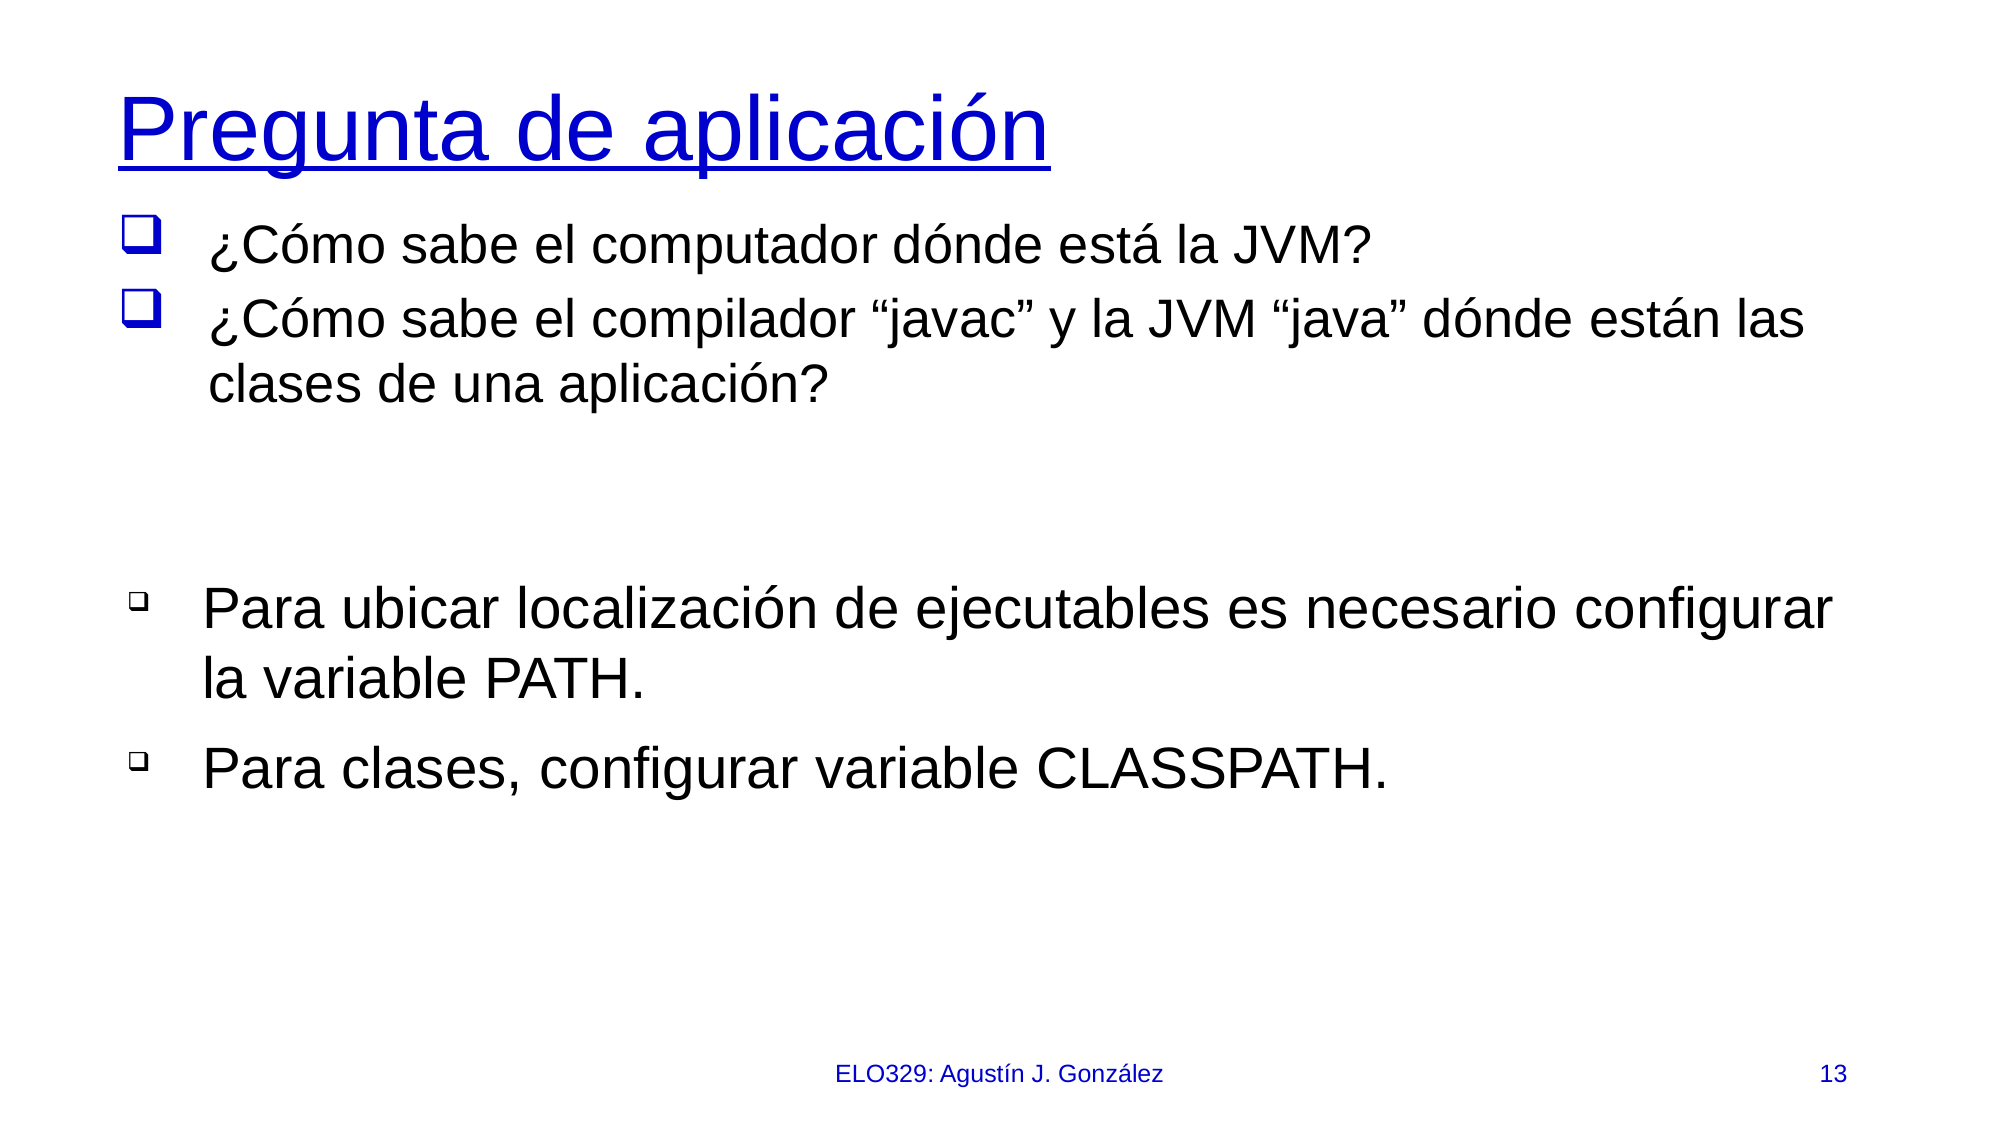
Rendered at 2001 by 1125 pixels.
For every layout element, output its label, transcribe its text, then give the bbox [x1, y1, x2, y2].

list ¿Cómo sabe el computador dónde está la JVM? ¿Cómo sabe el compilador “javac” y la JVM “java” dónde están las clases de una aplicación? [102, 202, 1915, 450]
text_box Para ubicar localización de ejecutables es necesario configurar la variable PATH. Para clases, configurar variable CLASSPATH. [94, 562, 1906, 811]
slide_number 13 [1412, 1042, 1863, 1103]
footer ELO329: Agustín J. González [662, 1042, 1338, 1103]
title Pregunta de aplicación [102, 59, 1915, 202]
